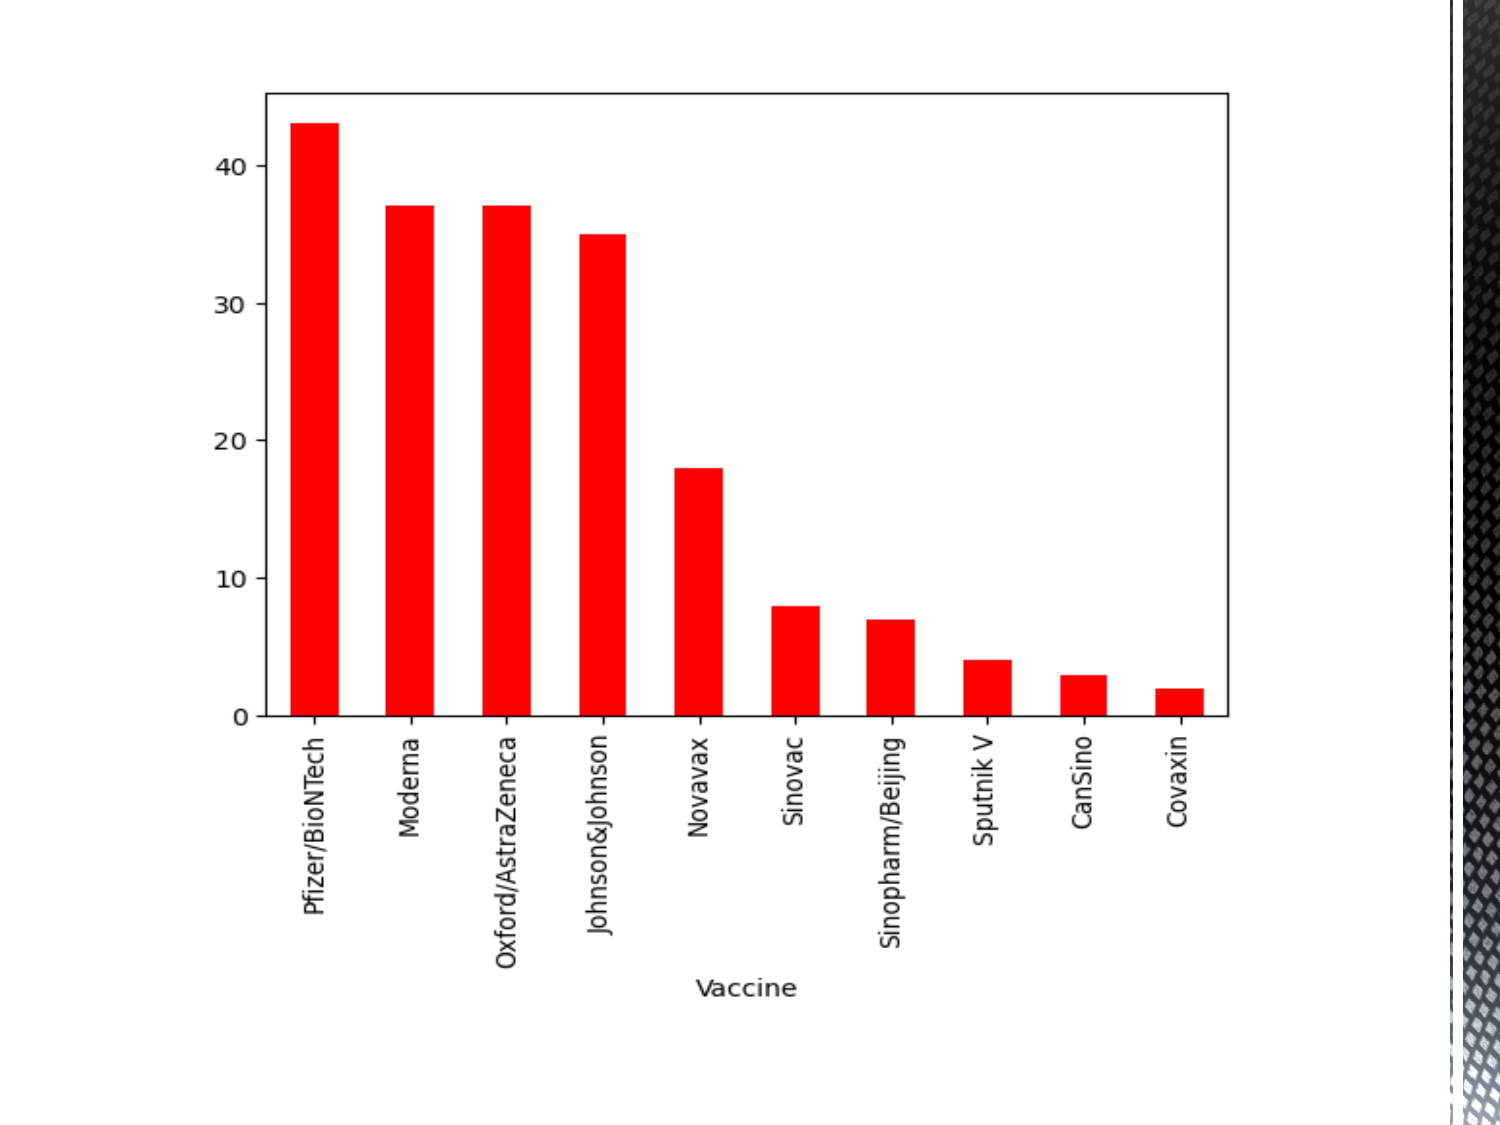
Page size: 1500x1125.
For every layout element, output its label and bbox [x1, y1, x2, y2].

list [194, 77, 1247, 1017]
picture [1447, 0, 1500, 1125]
